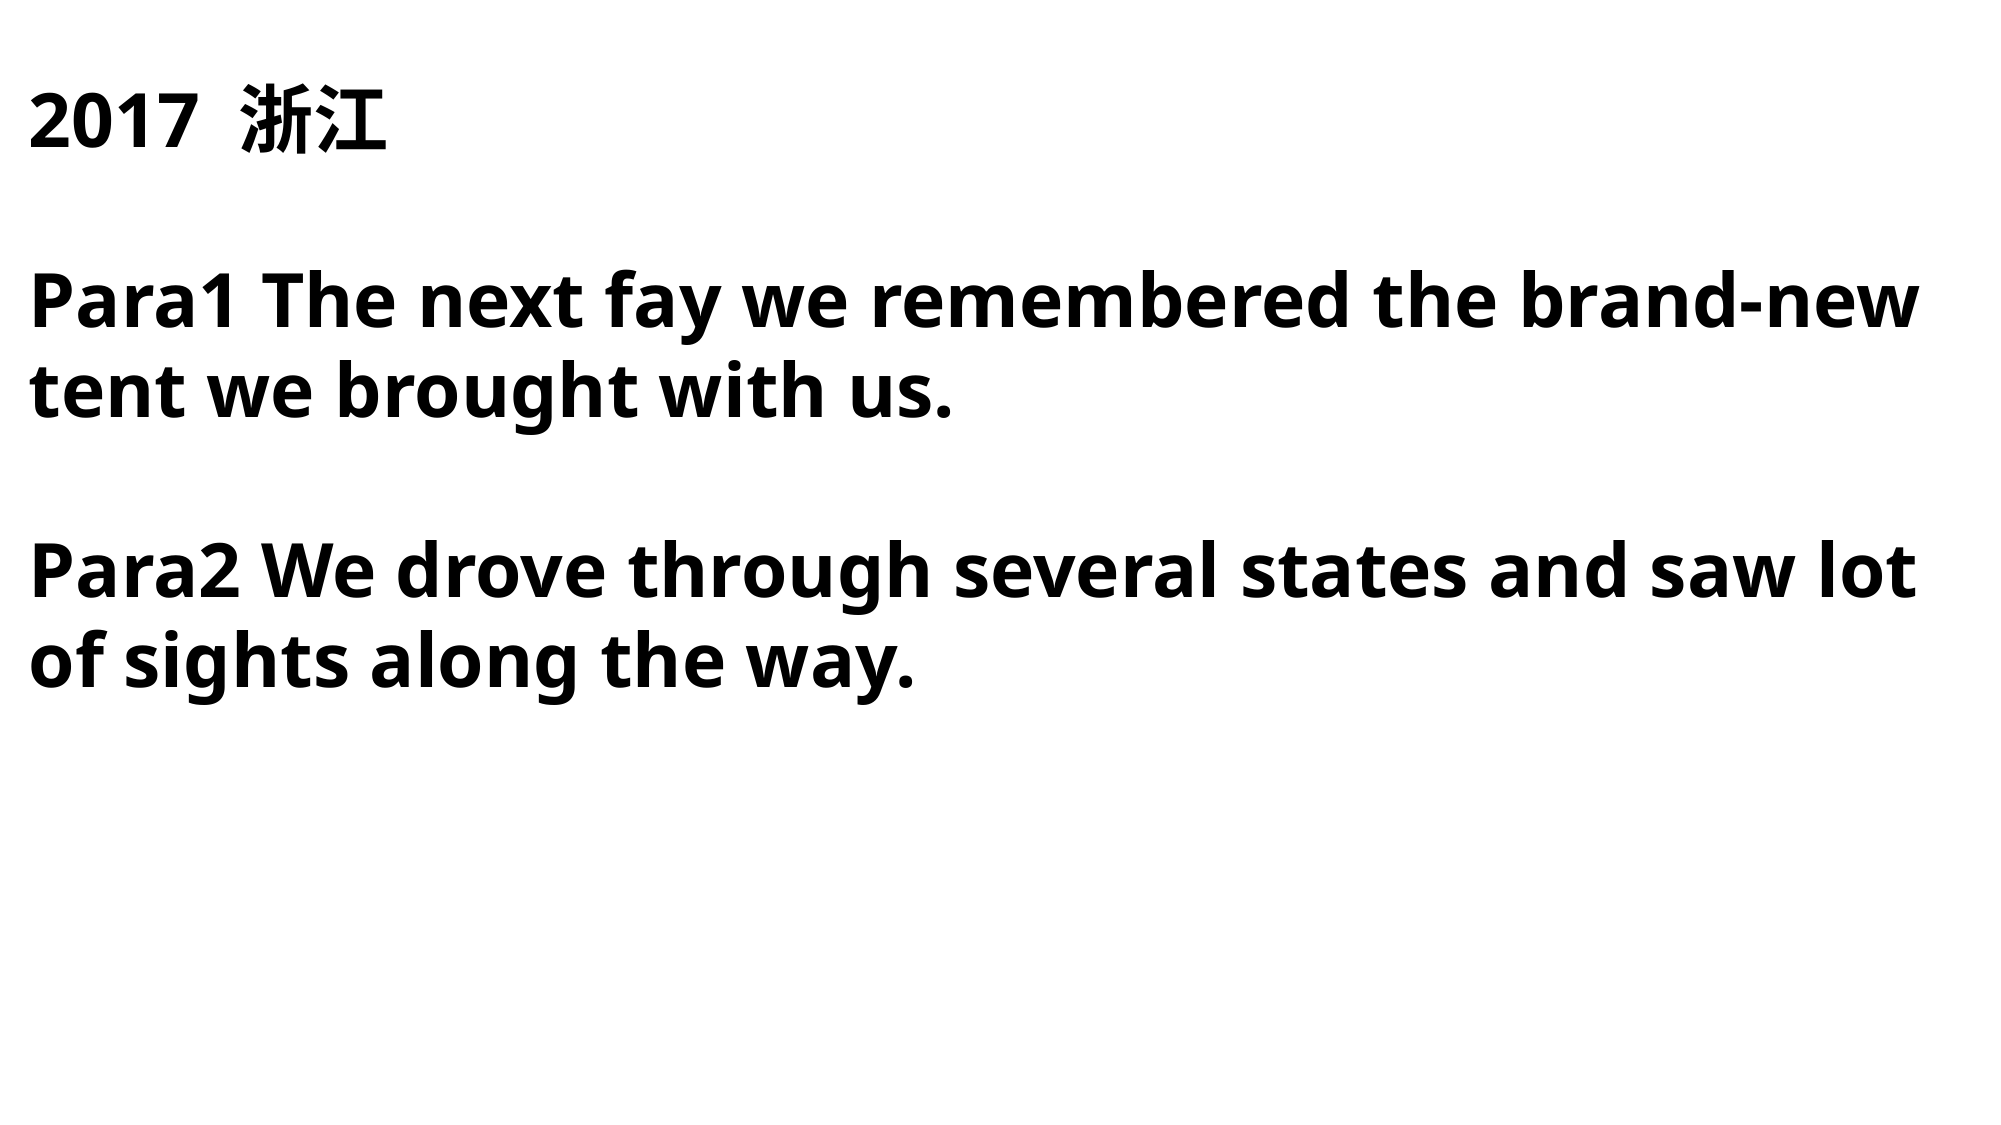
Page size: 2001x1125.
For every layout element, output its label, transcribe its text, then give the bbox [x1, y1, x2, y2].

text_box 2017 浙江 Para1 The next fay we remembered the brand-new tent we brought with us. Para2 We drove through several states and saw lot of sights along the way. [14, 65, 2000, 711]
